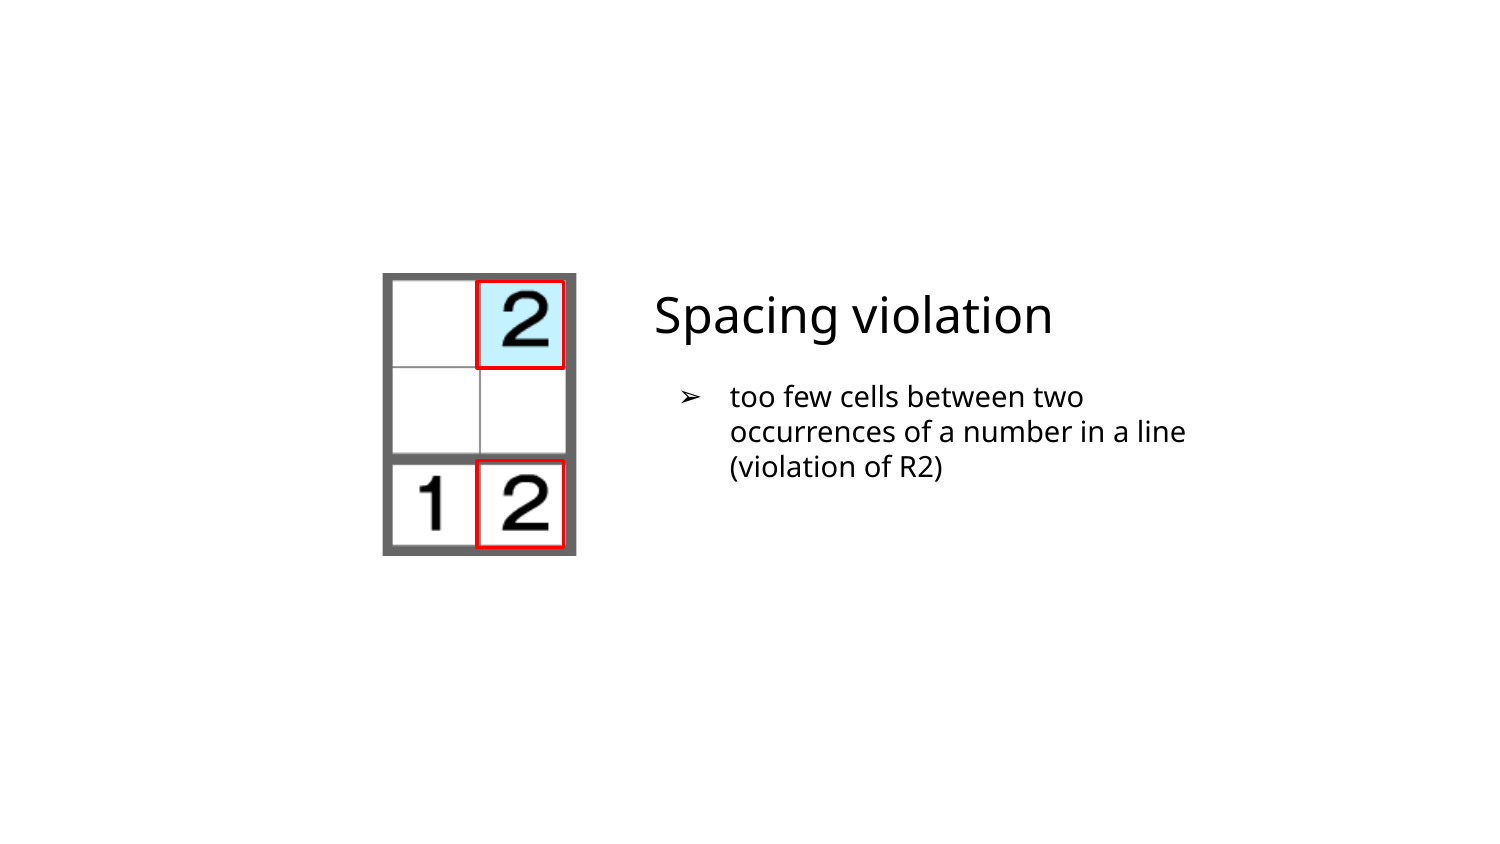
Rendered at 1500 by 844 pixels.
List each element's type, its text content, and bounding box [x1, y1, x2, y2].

text_box Spacing violation too few cells between two occurrences of a number in a line (violation of R2) [639, 268, 1273, 674]
picture [382, 273, 577, 557]
